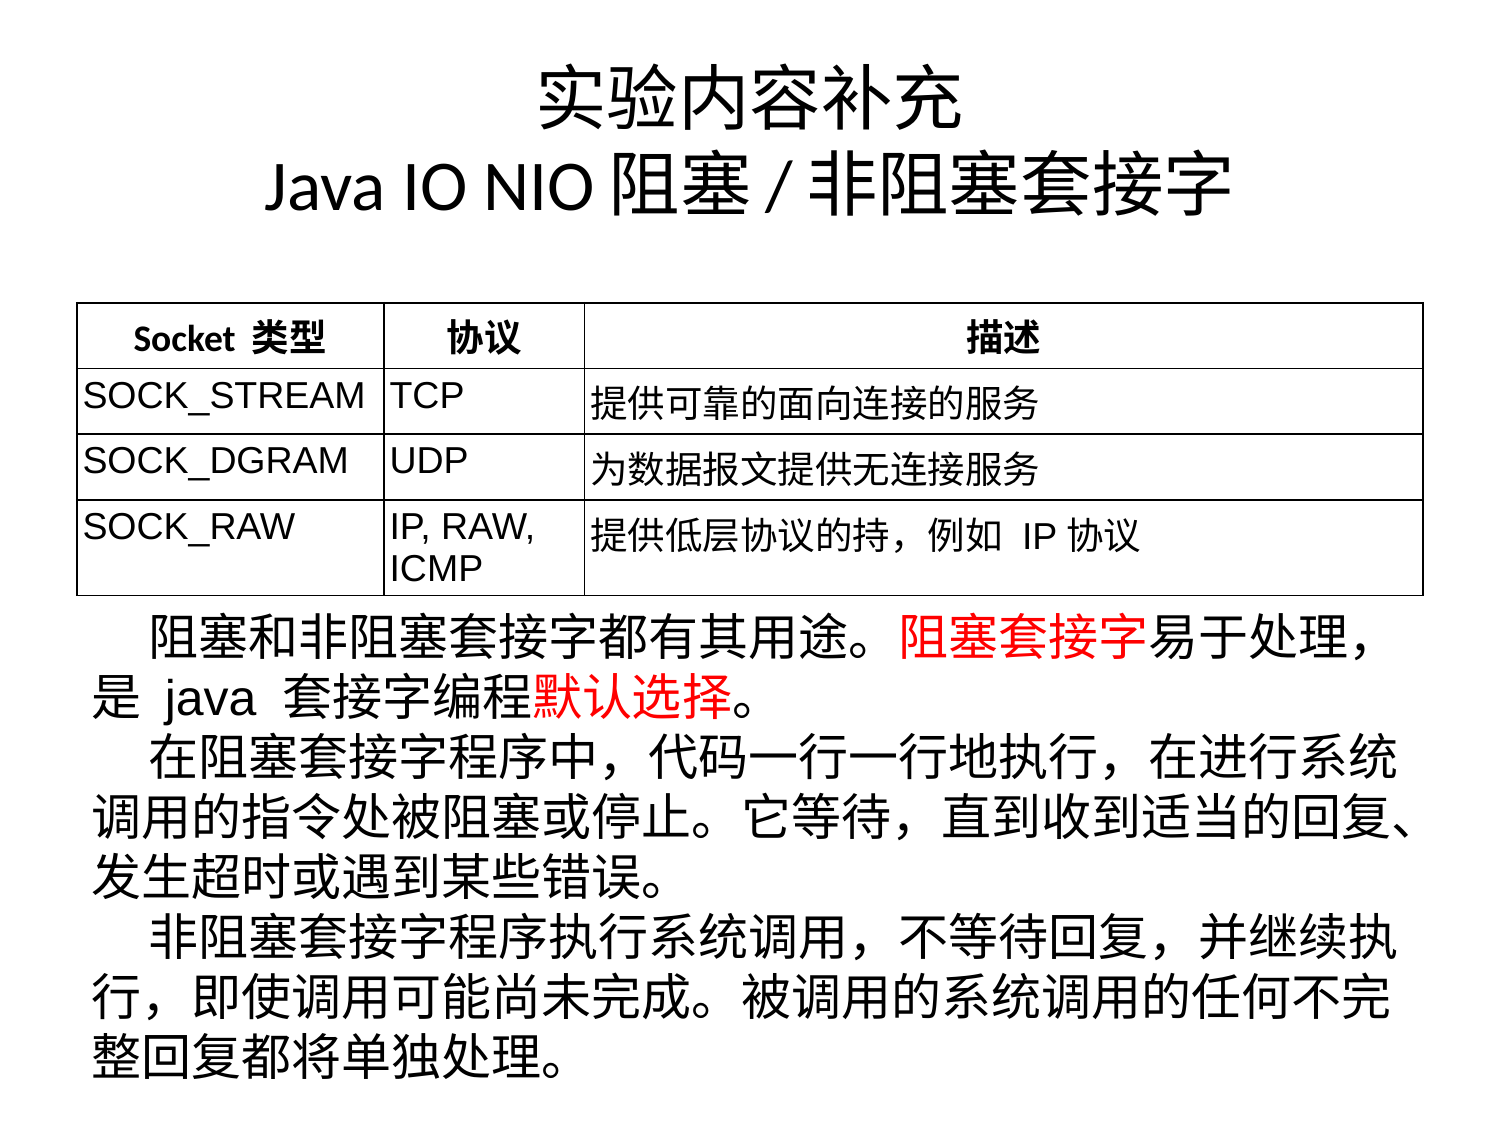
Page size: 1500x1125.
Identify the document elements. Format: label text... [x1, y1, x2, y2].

table_cell TCP [385, 369, 584, 433]
table_header 描述 [585, 304, 1422, 368]
table_cell 提供低层协议的持，例如 IP协议 [585, 501, 1422, 595]
title 实验内容补充 Java IO NIO阻塞/非阻塞套接字 [75, 45, 1425, 233]
table_cell IP, RAW, ICMP [385, 501, 584, 595]
table_cell SOCK_STREAM [78, 369, 383, 433]
table_cell SOCK_DGRAM [78, 435, 383, 499]
table_header Socket 类型 [78, 304, 383, 368]
table_cell 提供可靠的面向连接的服务 [585, 369, 1422, 433]
table_cell SOCK_RAW [78, 501, 383, 595]
table_cell 为数据报文提供无连接服务 [585, 435, 1422, 499]
table_header 协议 [385, 304, 584, 368]
table_cell UDP [385, 435, 584, 499]
text_box 阻塞和非阻塞套接字都有其用途。阻塞套接字易于处理，是 java 套接字编程默认选择。 在阻塞套接字程序中，代码一行一行地执行，在进行系统调用的指令处被阻塞或停止。它等待，直到收到适当的回复、发生超时或遇到某些错误。 非阻塞套接字程序执行系统调用，不等待回复，并继续执行，即使调用可能尚未完成。被调用的系统调用的任何不完整回复都将单独处理。 [76, 597, 1424, 1093]
